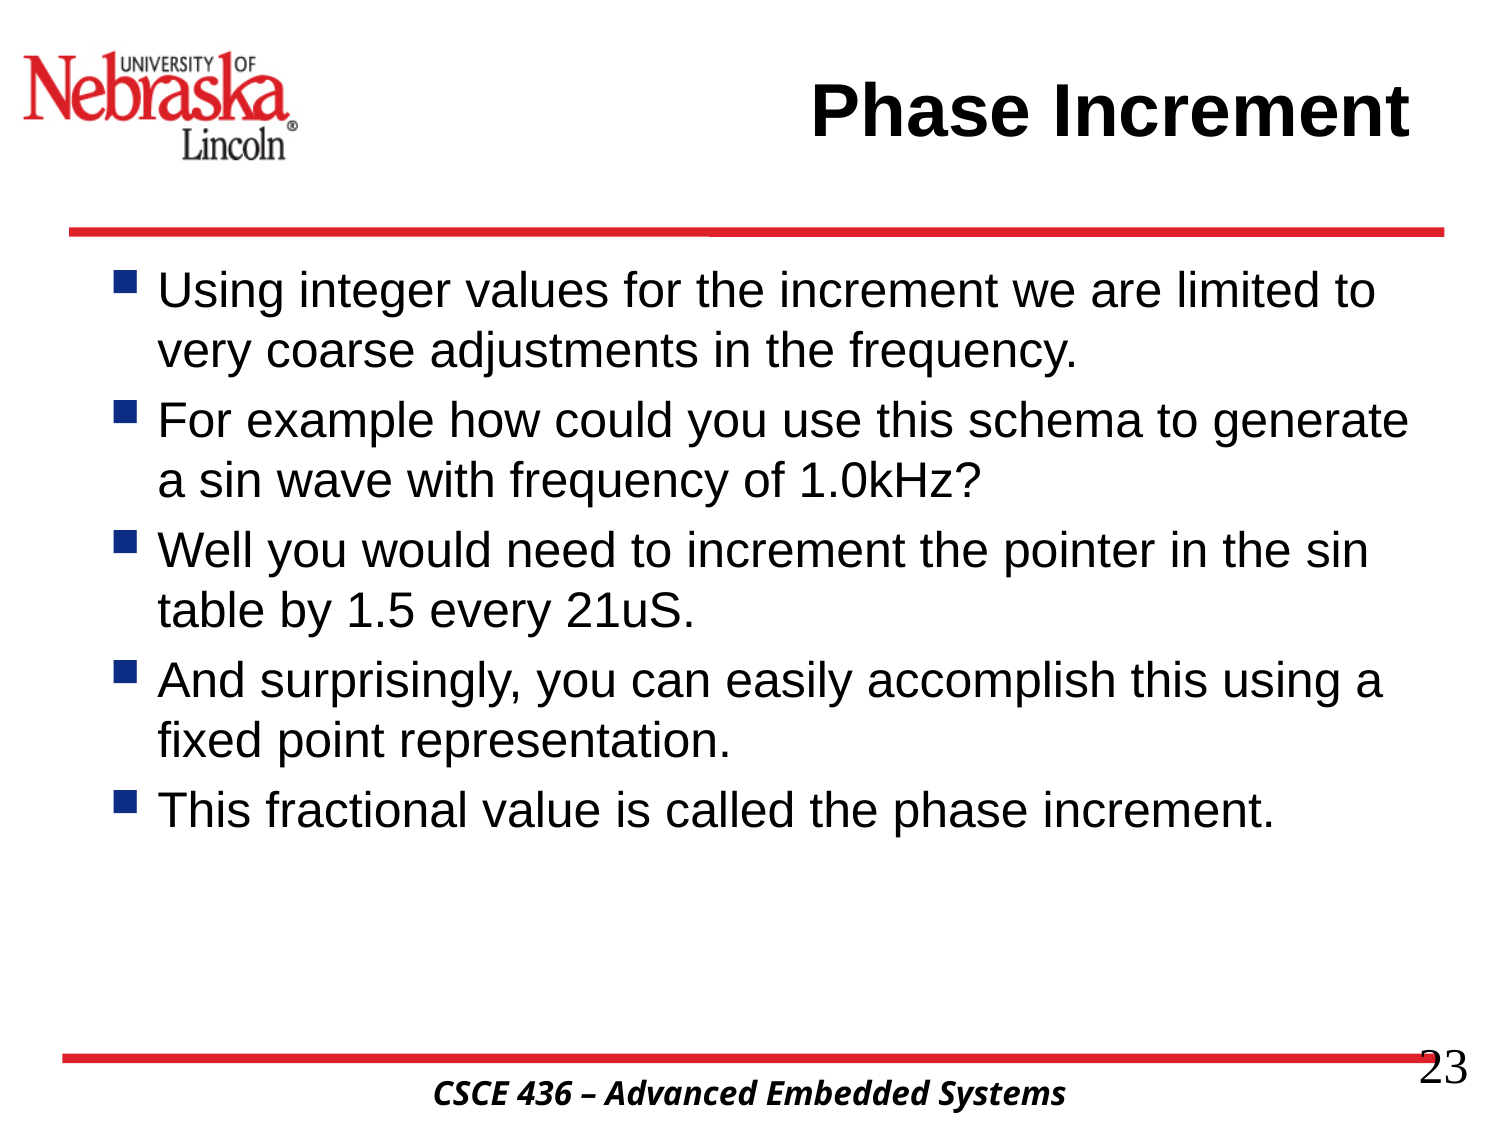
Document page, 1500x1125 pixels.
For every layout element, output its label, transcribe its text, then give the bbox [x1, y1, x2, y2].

list Using integer values for the increment we are limited to very coarse adjustments in the frequency. For example how could you use this schema to generate a sin wave with frequency of 1.0kHz? Well you would need to increment the pointer in the sin table by 1.5 every 21uS. And surprisingly, you can easily accomplish this using a fixed point representation. This fractional value is called the phase increment. [95, 249, 1430, 960]
title Phase Increment [313, 12, 1427, 201]
slide_number 23 [1133, 1025, 1484, 1105]
picture [1, 32, 313, 181]
